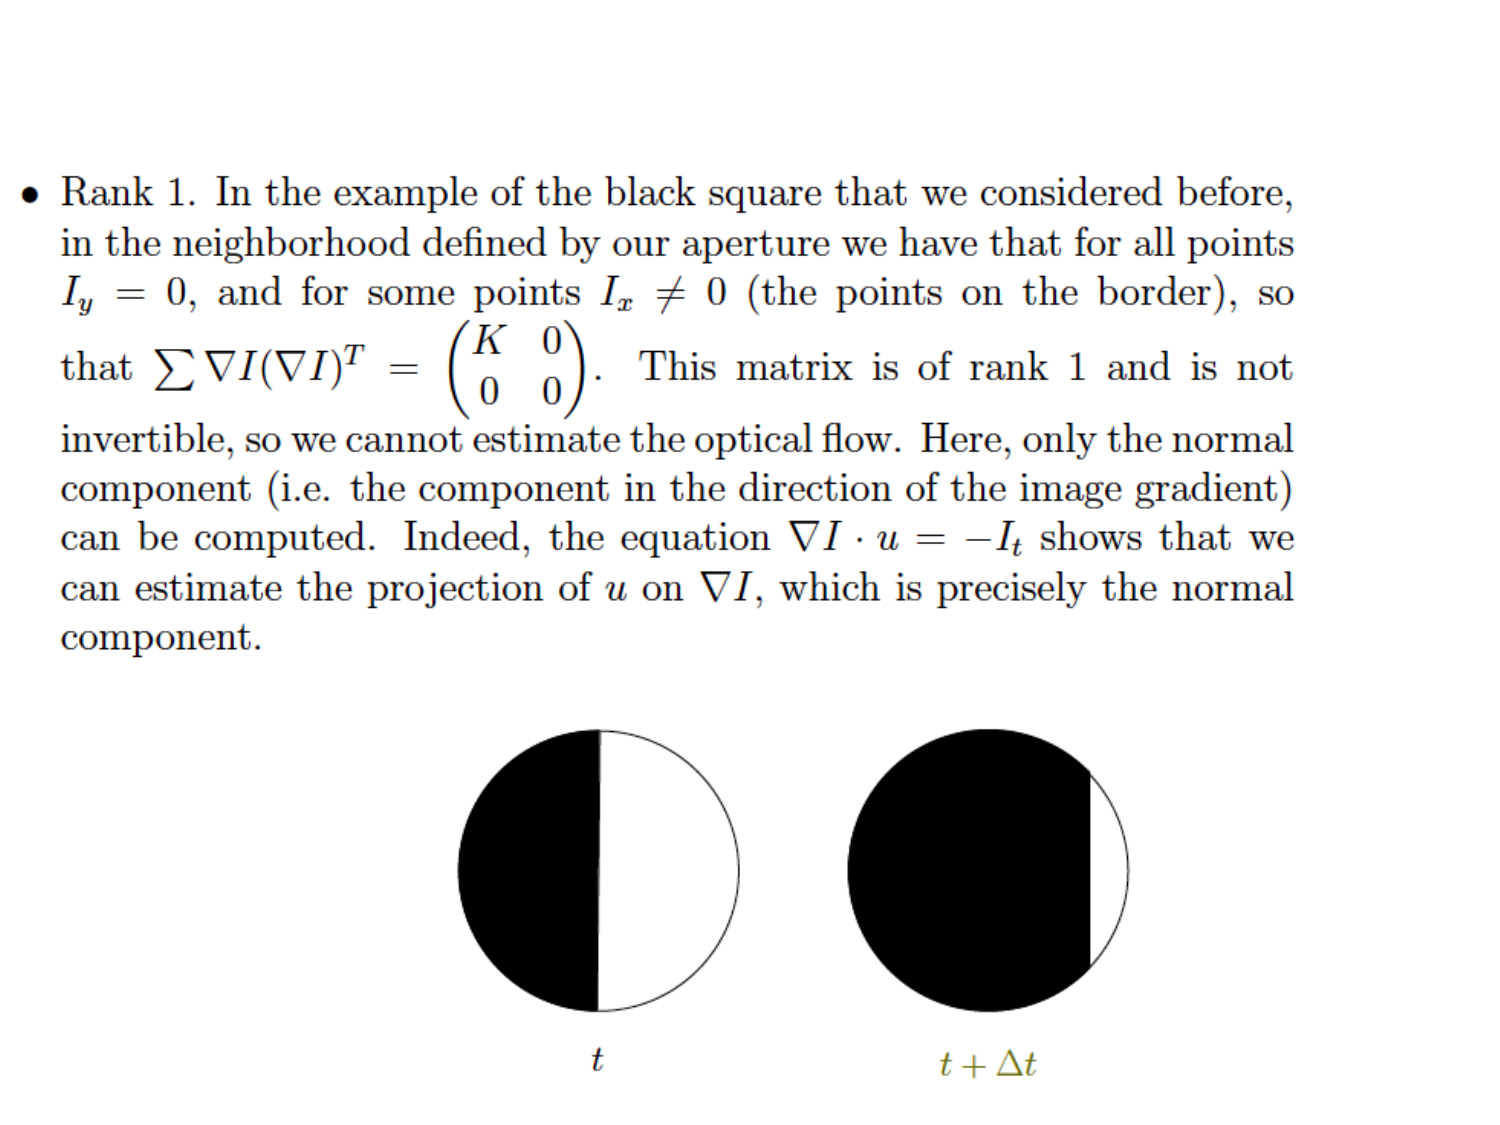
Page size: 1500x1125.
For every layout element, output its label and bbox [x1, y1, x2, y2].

picture [237, 711, 1301, 1125]
list [0, 49, 1351, 793]
